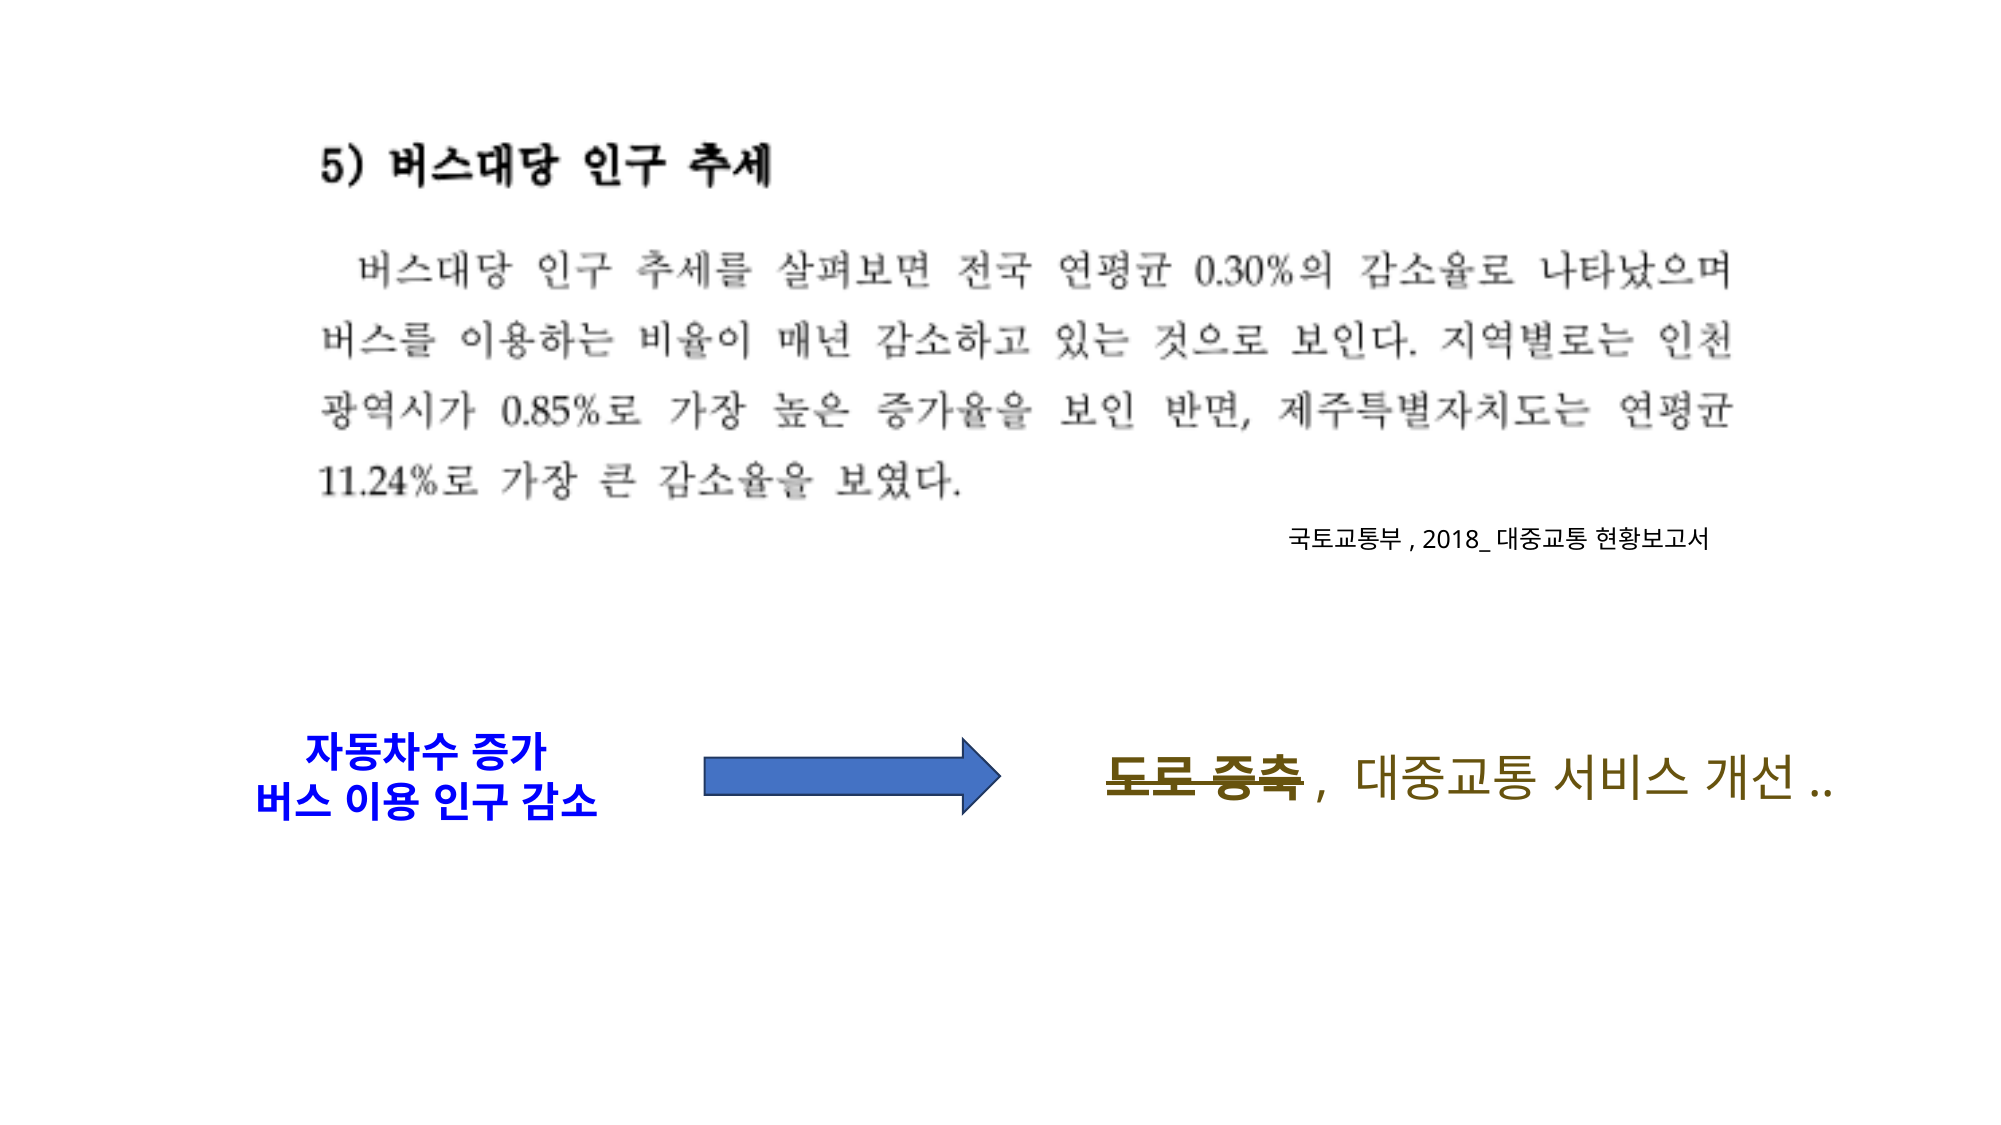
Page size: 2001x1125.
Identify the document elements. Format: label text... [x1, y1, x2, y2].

text_box 도로 증축, 대중교통 서비스 개선.. [1064, 739, 1904, 814]
text_box [703, 736, 1002, 816]
picture [191, 127, 1809, 563]
text_box 자동차수 증가 버스 이용 인구 감소 [196, 718, 658, 834]
